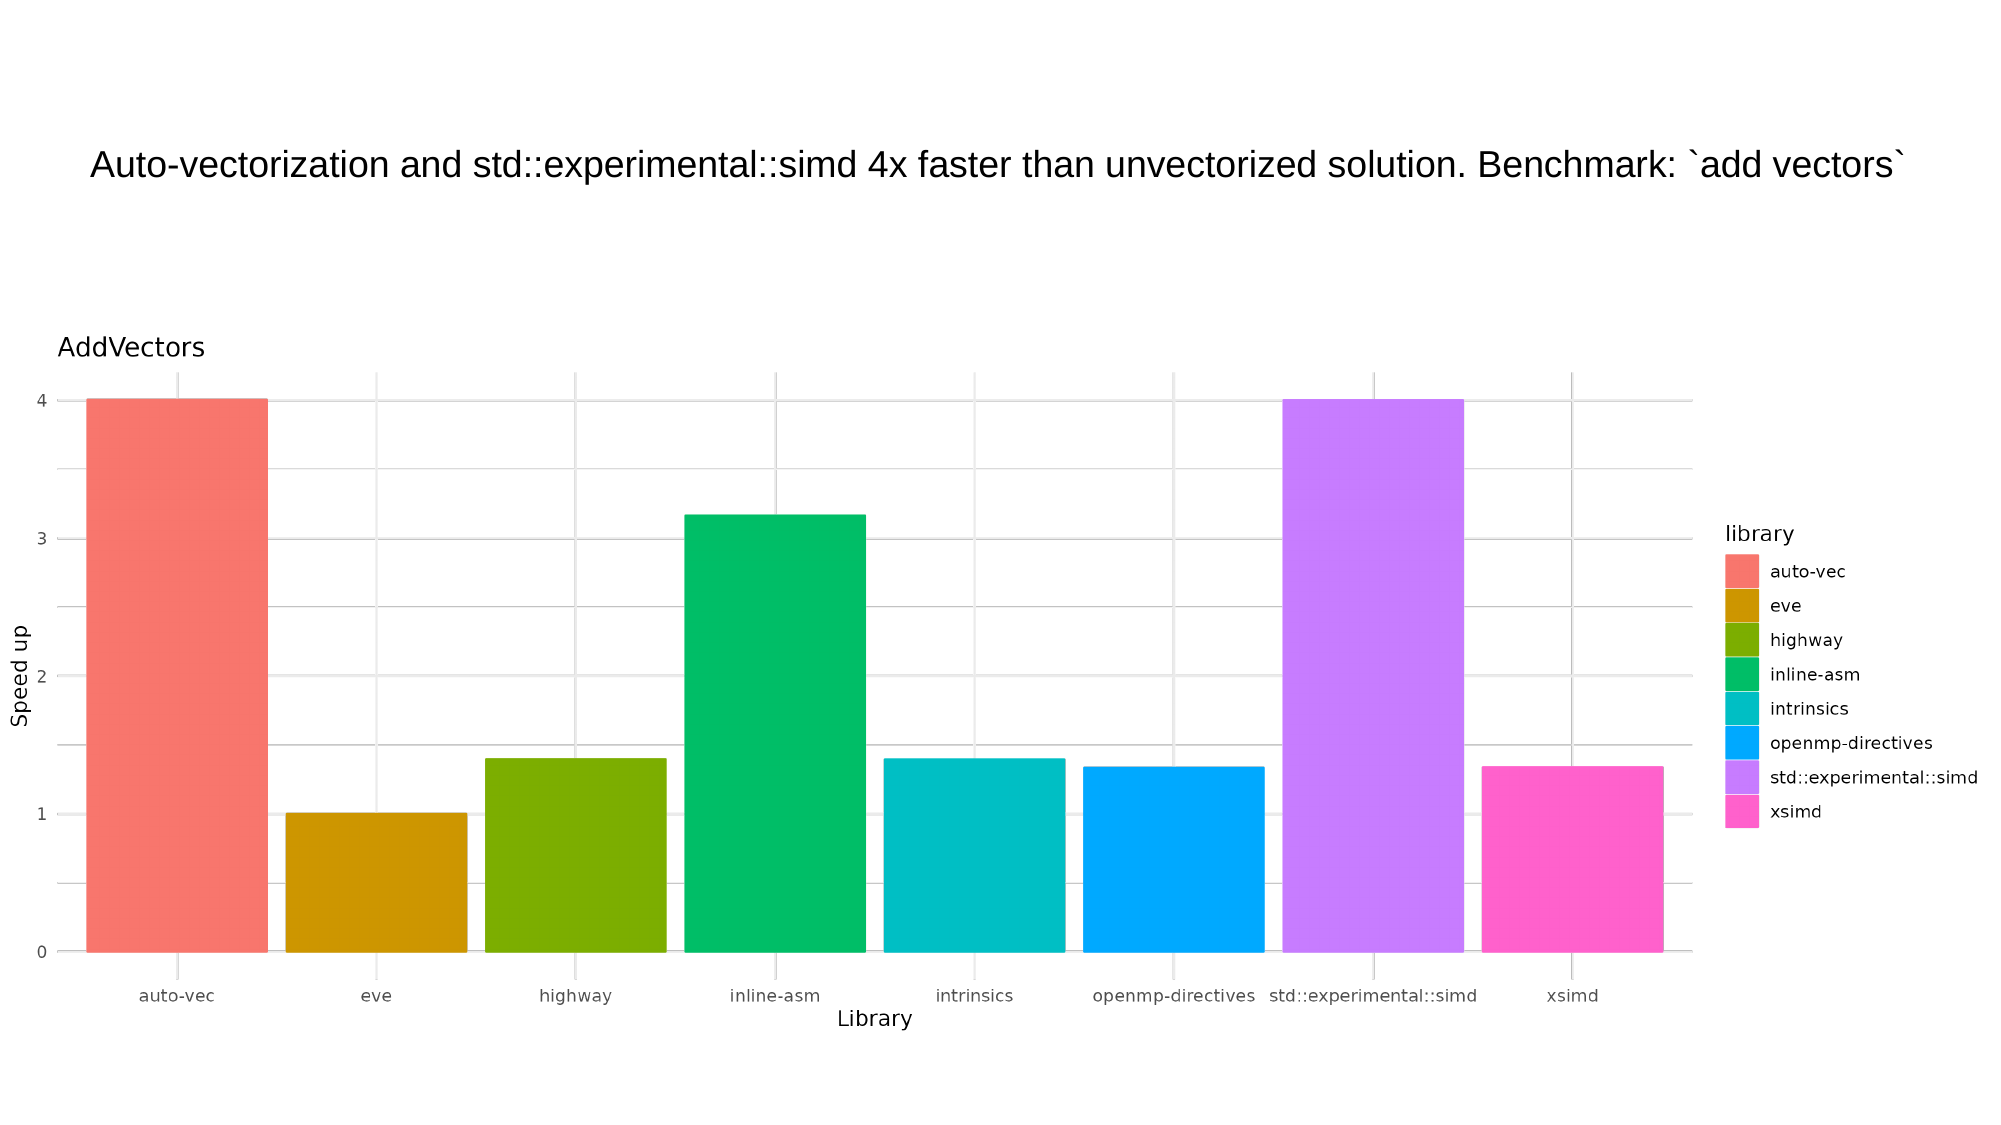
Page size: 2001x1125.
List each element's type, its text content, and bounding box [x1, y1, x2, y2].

picture [0, 326, 2000, 1041]
text_box Auto-vectorization and std::experimental::simd 4x faster than unvectorized solution. Benchmark: `add vectors` [59, 29, 1949, 296]
